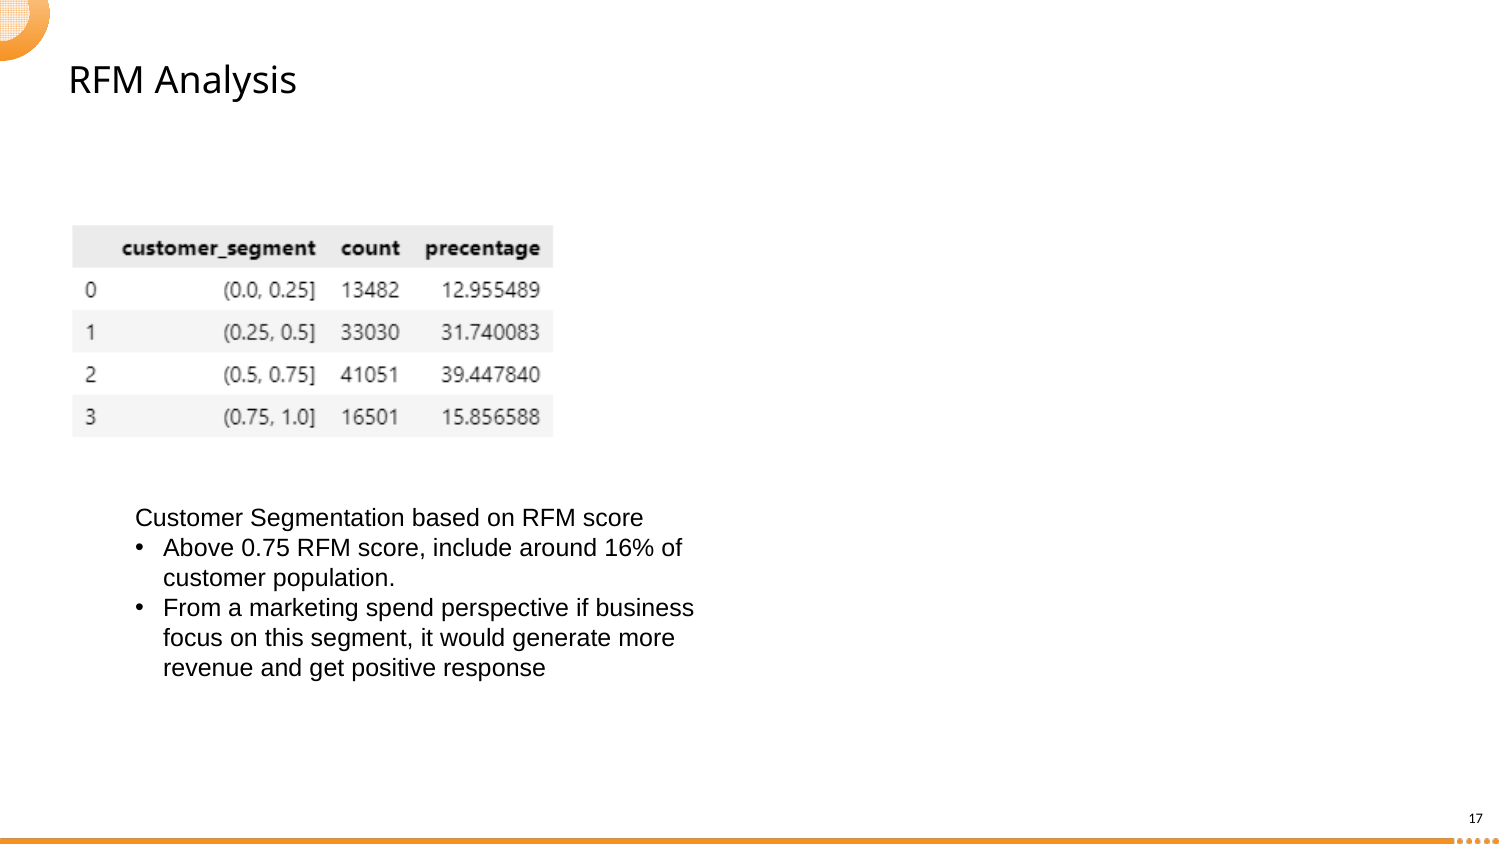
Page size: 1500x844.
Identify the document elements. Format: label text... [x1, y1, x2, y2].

text_box Customer Segmentation based on RFM score Above 0.75 RFM score, include around 16% of customer population. From a marketing spend perspective if business focus on this segment, it would generate more revenue and get positive response [120, 494, 750, 689]
picture [0, 837, 1500, 844]
picture [67, 224, 558, 442]
title RFM Analysis [68, 61, 1432, 137]
